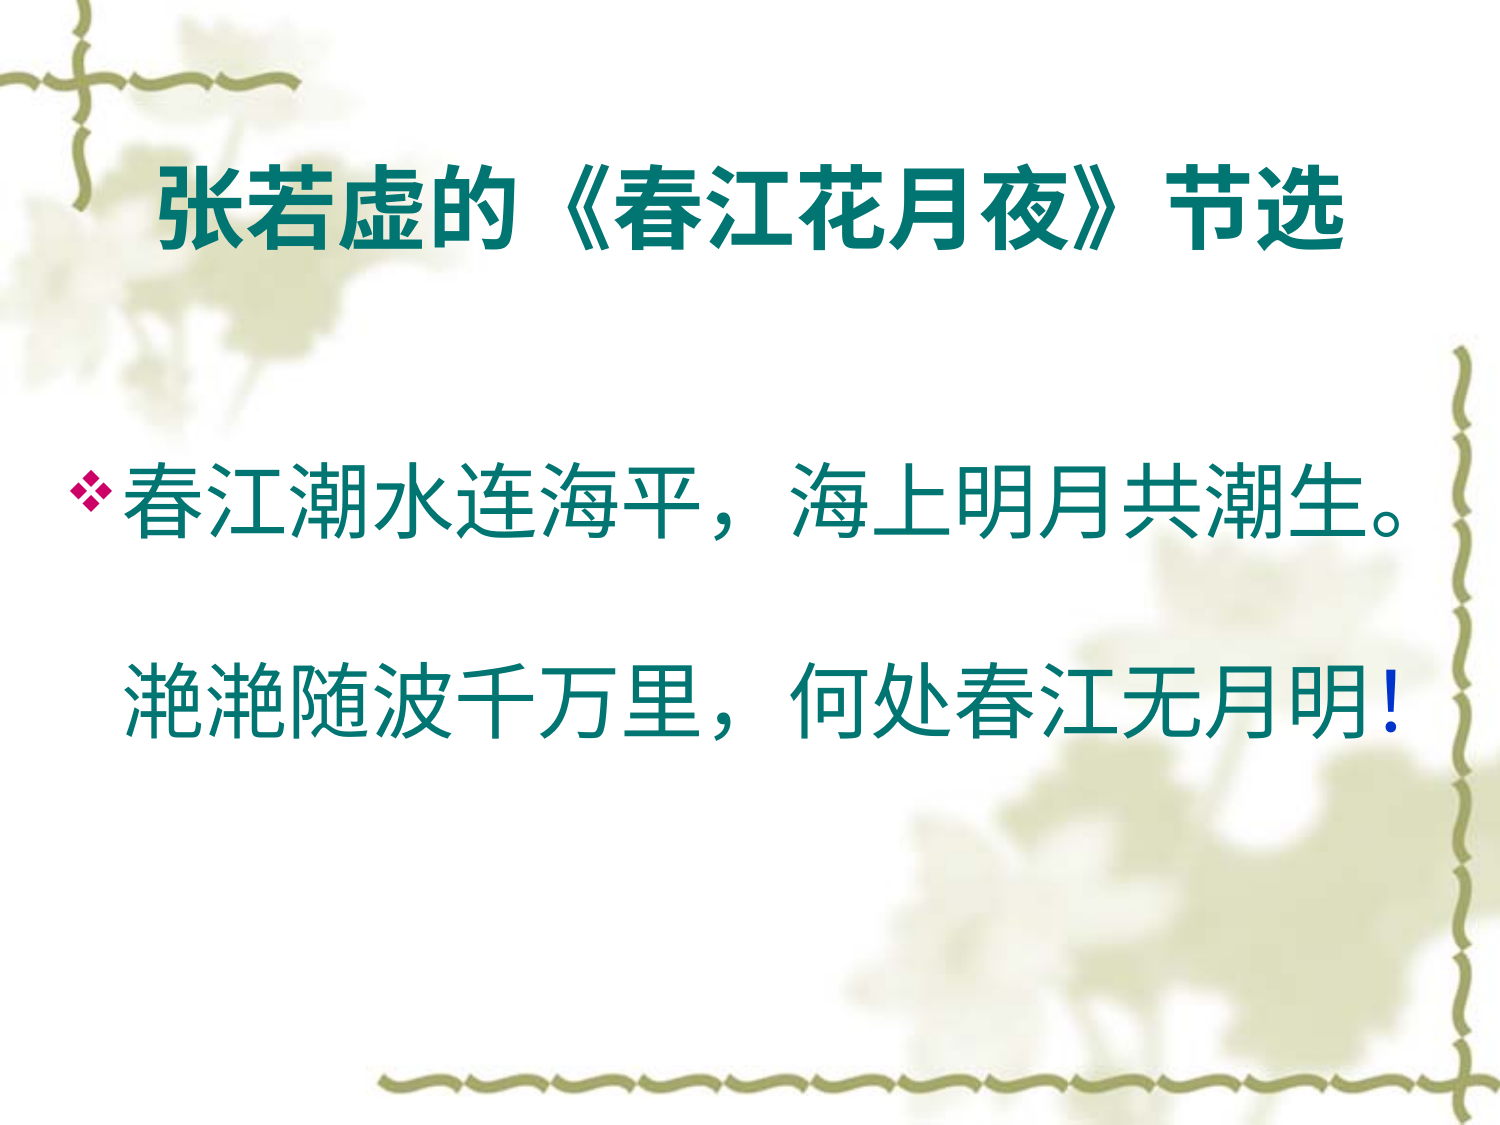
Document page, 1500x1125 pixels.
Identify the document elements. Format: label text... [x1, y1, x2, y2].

list 春江潮水连海平，海上明月共潮生。 滟滟随波千万里，何处春江无月明！ [49, 324, 1471, 963]
picture [0, 0, 1500, 1125]
title 张若虚的《春江花月夜》节选 [49, 112, 1451, 301]
